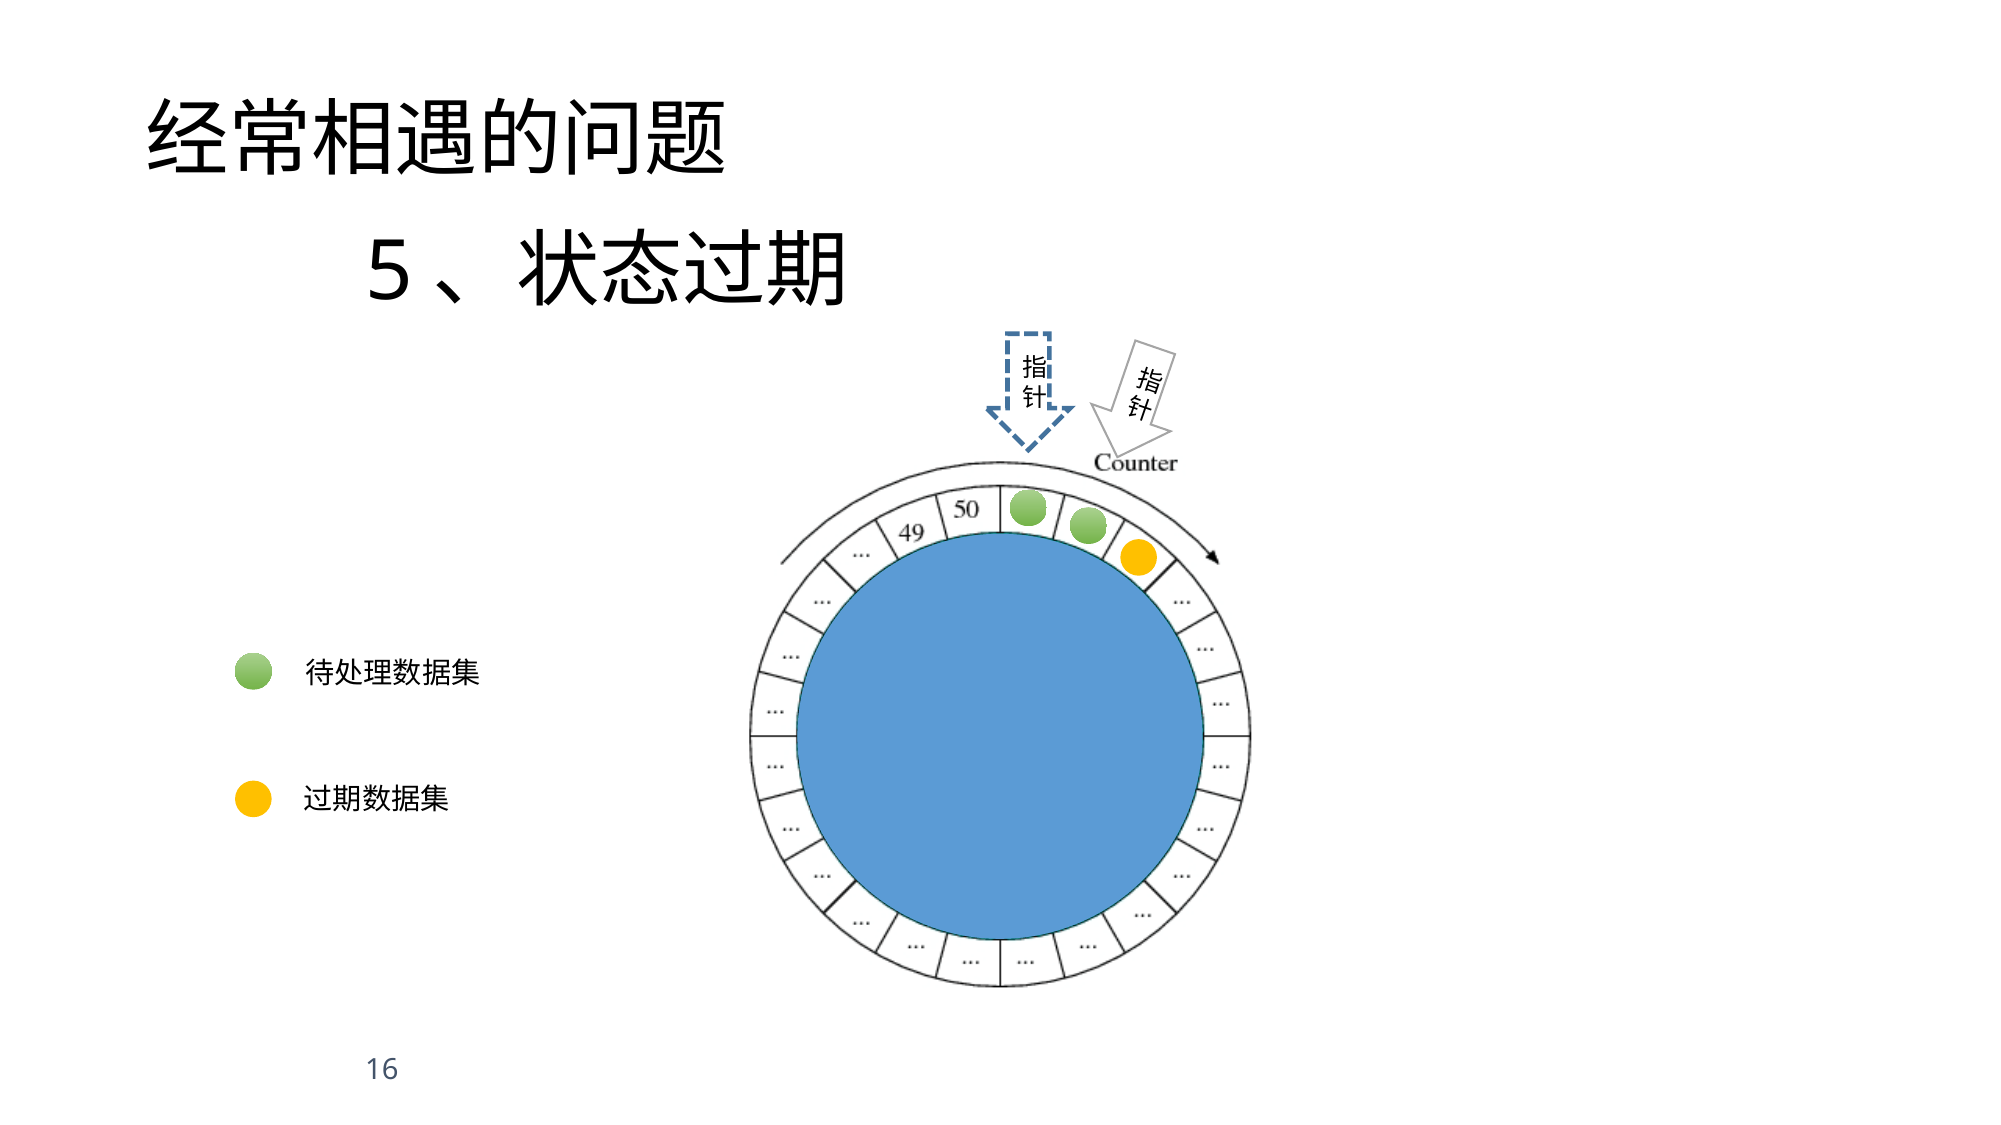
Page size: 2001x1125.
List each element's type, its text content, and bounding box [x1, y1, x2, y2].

text_box [350, 1042, 676, 1103]
text_box 5、状态过期 [350, 217, 1495, 329]
text_box 指针 [1113, 339, 1177, 402]
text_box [723, 402, 1314, 997]
text_box 待处理数据集 [290, 646, 533, 697]
text_box 过期数据集 [289, 773, 531, 823]
text_box [235, 653, 272, 690]
text_box 经常相遇的问题 [130, 86, 1275, 197]
text_box [235, 780, 272, 818]
text_box 指针 [1006, 332, 1051, 402]
